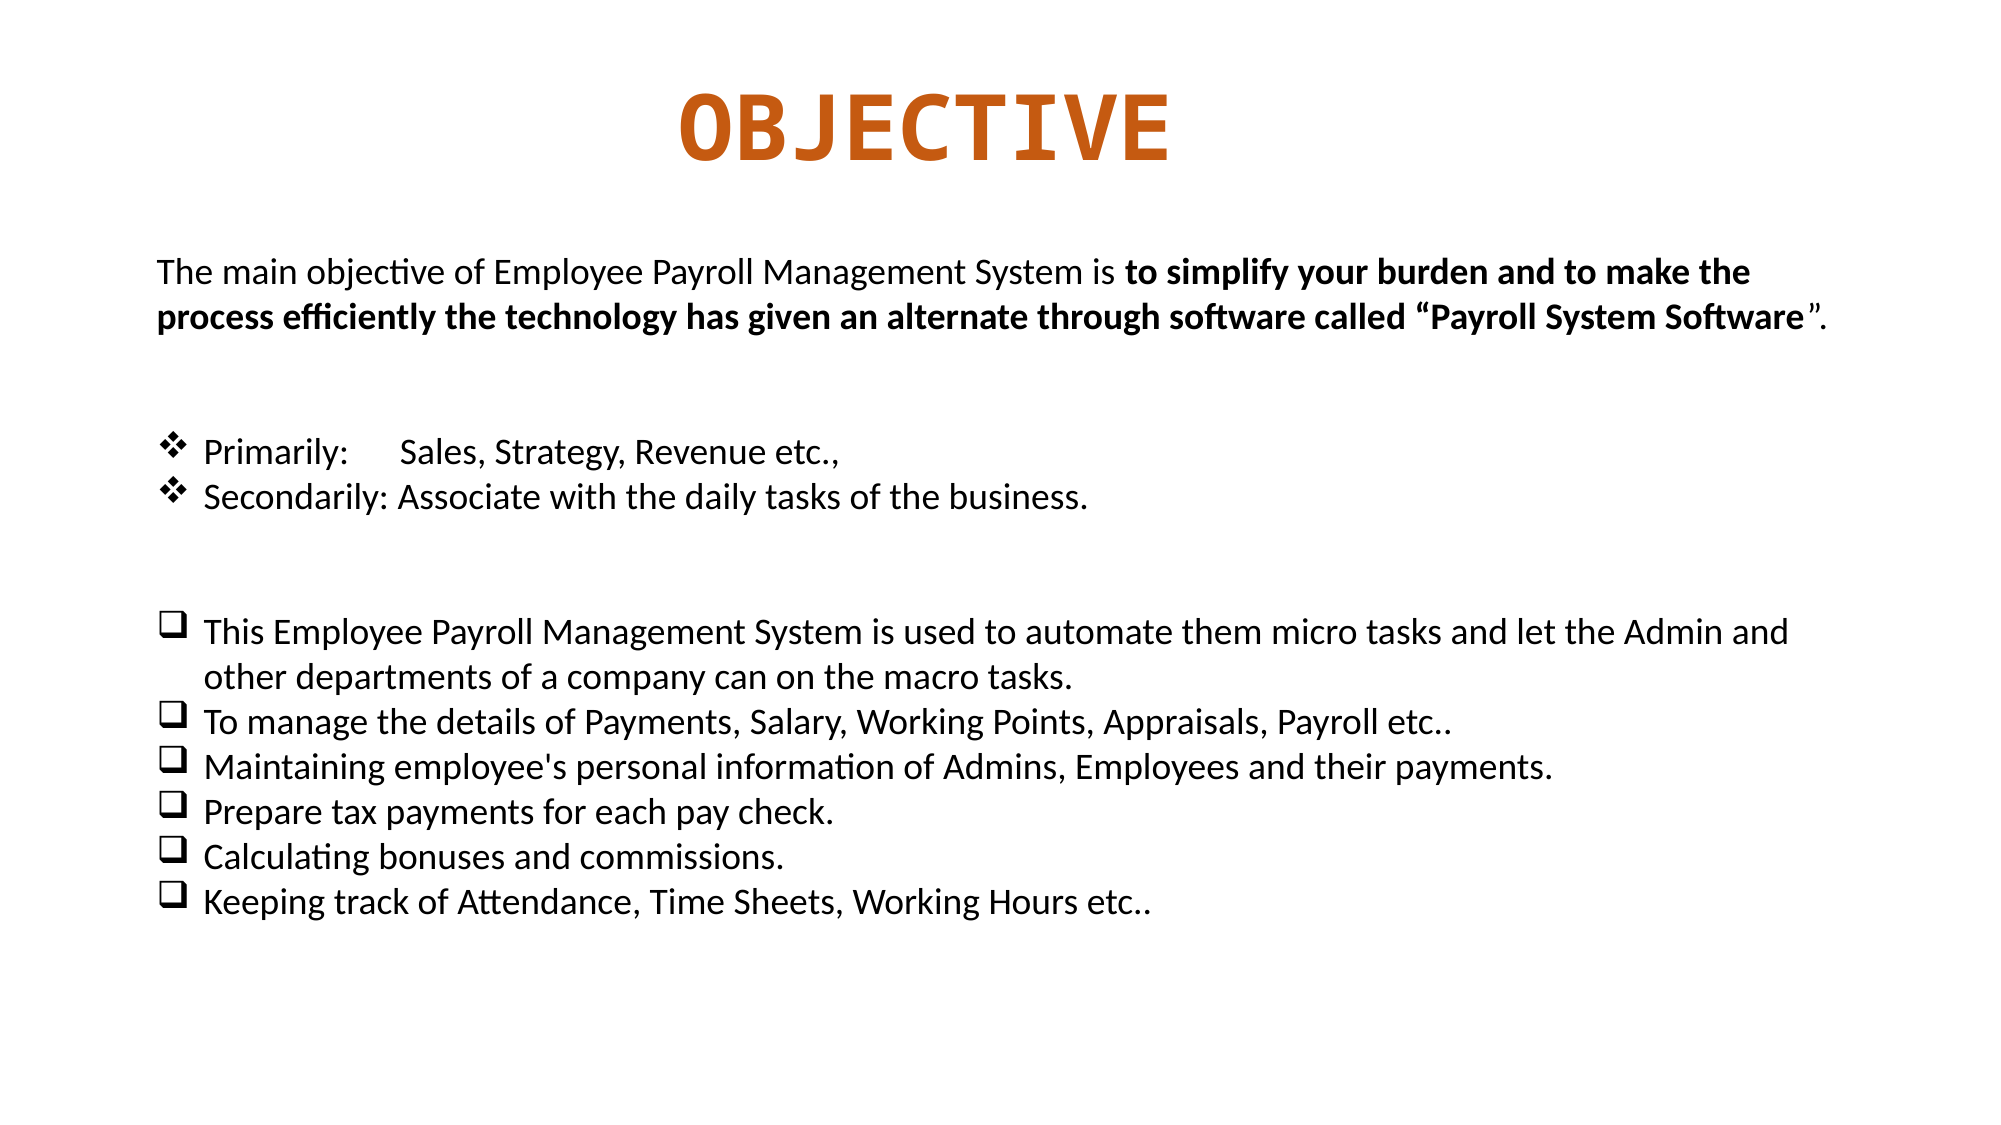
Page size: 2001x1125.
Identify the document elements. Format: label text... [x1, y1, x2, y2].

text_box The main objective of Employee Payroll Management System is to simplify your burden and to make the process efficiently the technology has given an alternate through software called “Payroll System Software”. Primarily: Sales, Strategy, Revenue etc., Secondarily: Associate with the daily tasks of the business. This Employee Payroll Management System is used to automate them micro tasks and let the Admin and other departments of a company can on the macro tasks. To manage the details of Payments, Salary, Working Points, Appraisals, Payroll etc.. Maintaining employee's personal information of Admins, Employees and their payments. Prepare tax payments for each pay check. Calculating bonuses and commissions. Keeping track of Attendance, Time Sheets, Working Hours etc.. [141, 239, 1859, 1065]
title OBJECTIVE [176, 33, 1677, 191]
